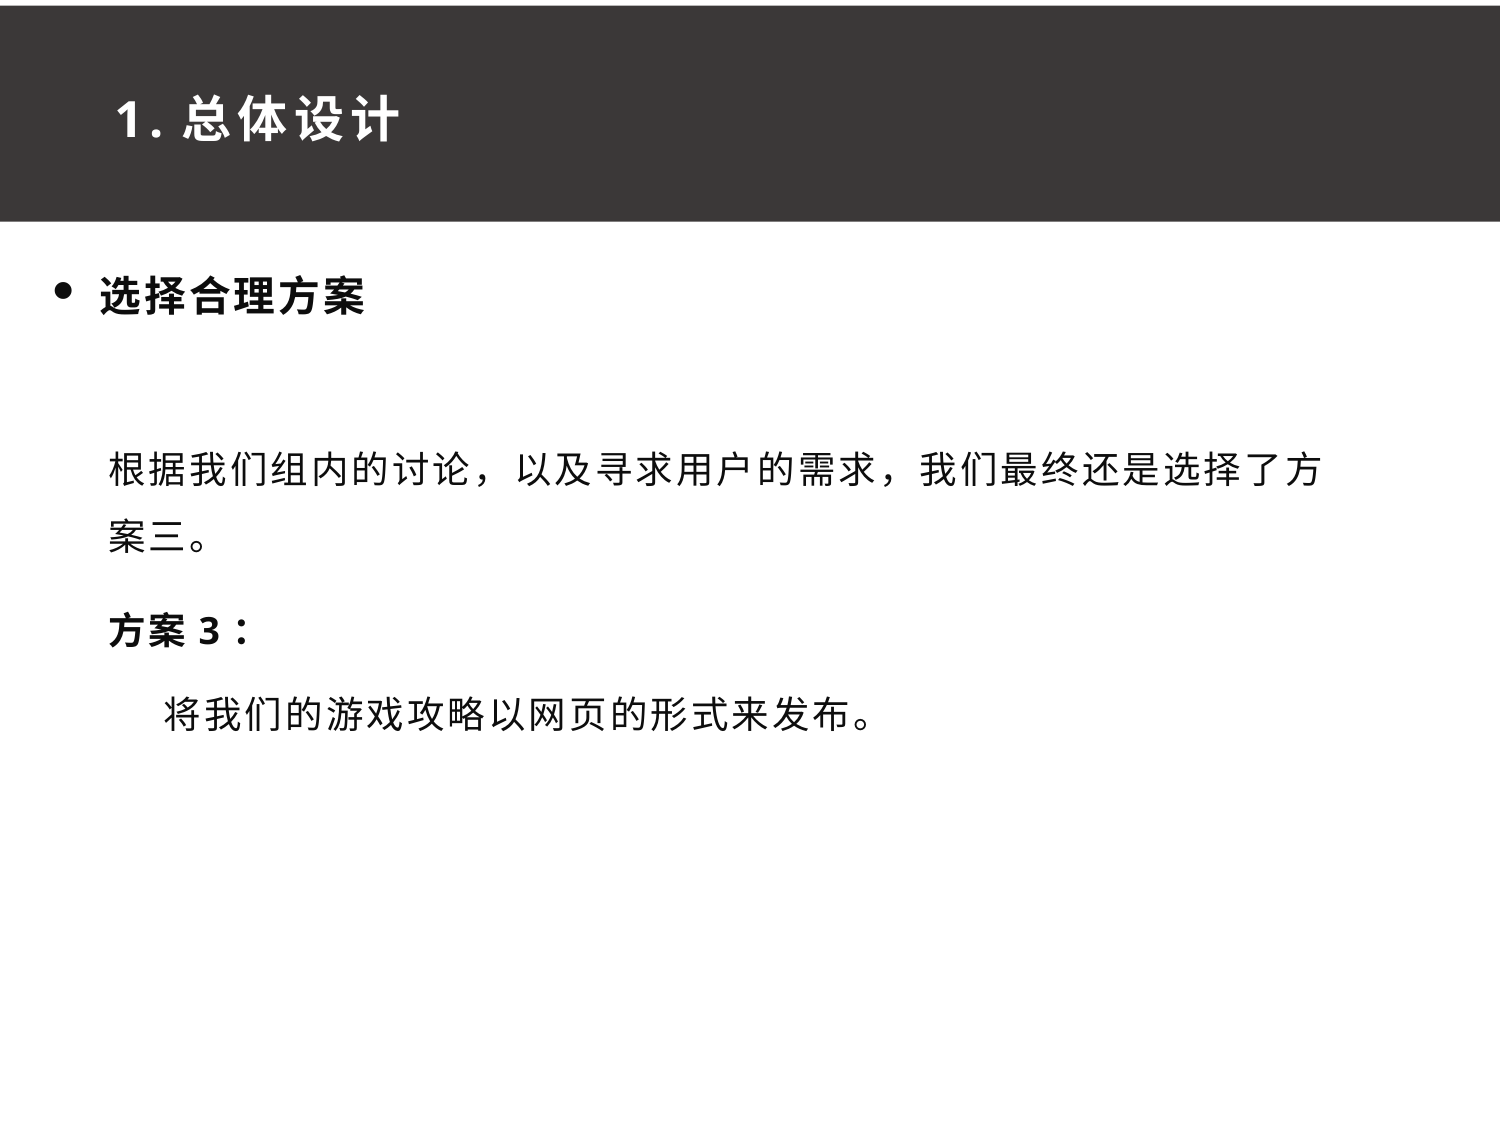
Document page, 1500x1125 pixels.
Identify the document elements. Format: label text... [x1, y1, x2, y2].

text_box 方案3： 将我们的游戏攻略以网页的形式来发布。 [97, 620, 1362, 831]
text_box 根据我们组内的讨论，以及寻求用户的需求，我们最终还是选择了方案三。 [97, 362, 1362, 620]
text_box [0, 5, 1500, 223]
text_box 1.总体设计 [97, 81, 1446, 146]
text_box 选择合理方案 [41, 243, 545, 330]
